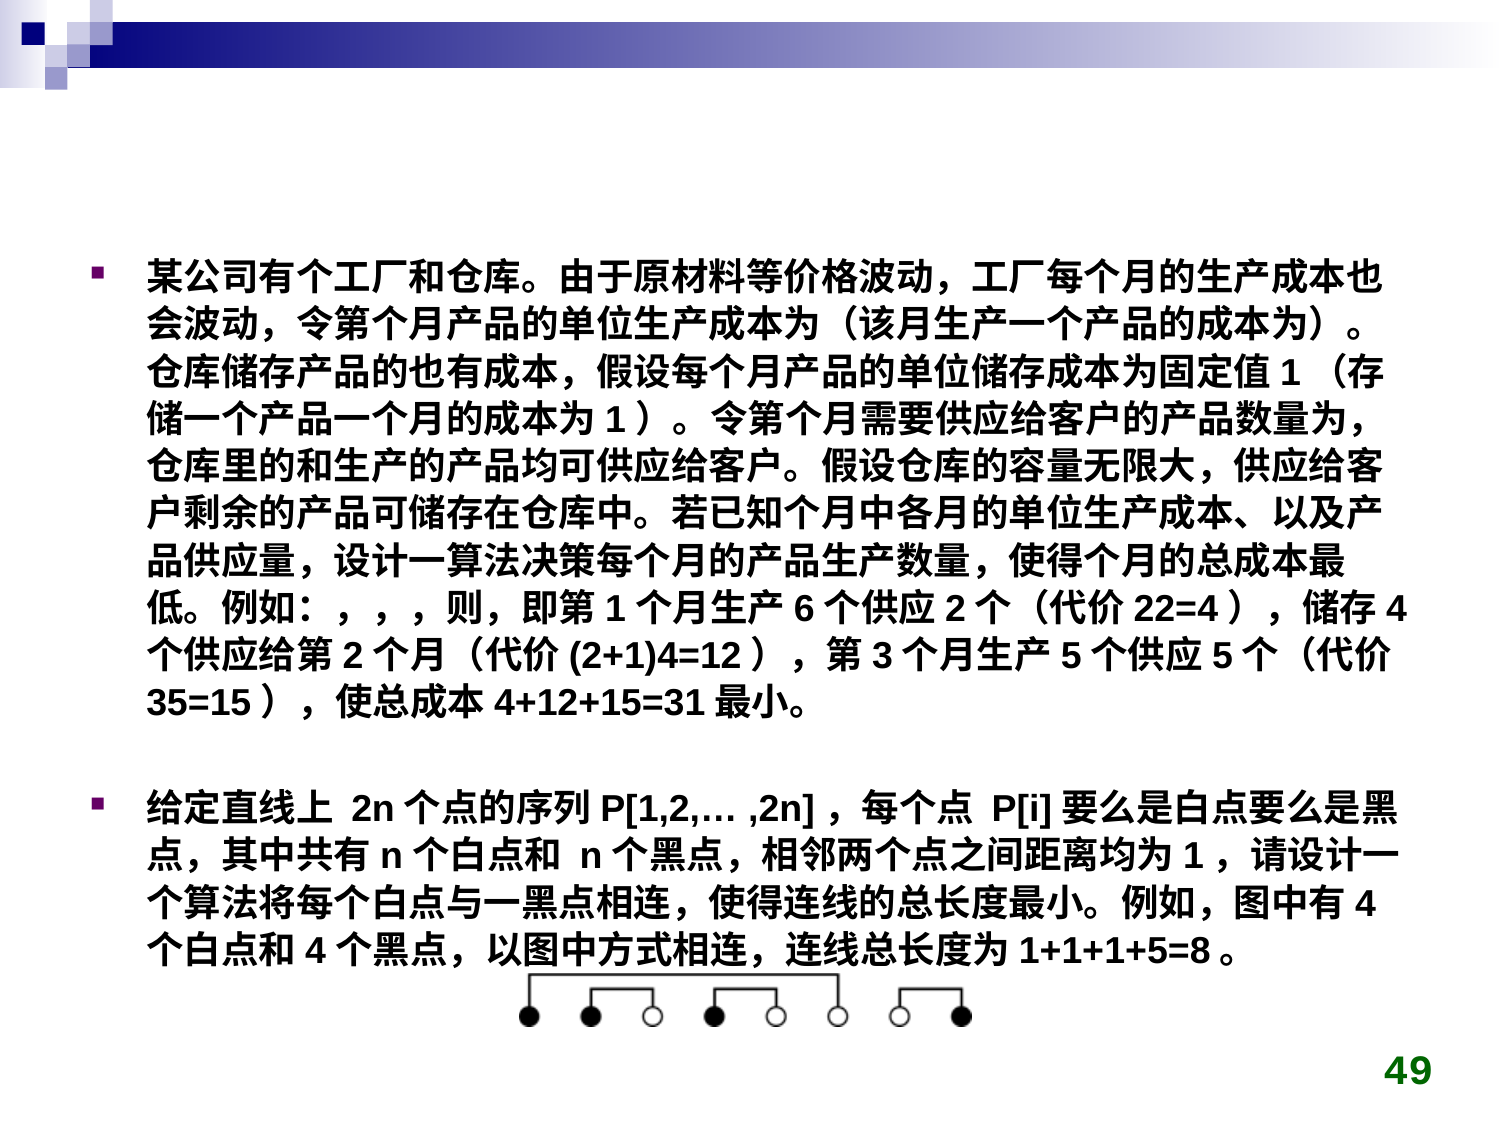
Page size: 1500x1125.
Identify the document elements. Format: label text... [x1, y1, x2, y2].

slide_number 49 [1098, 1025, 1449, 1100]
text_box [519, 972, 972, 1027]
